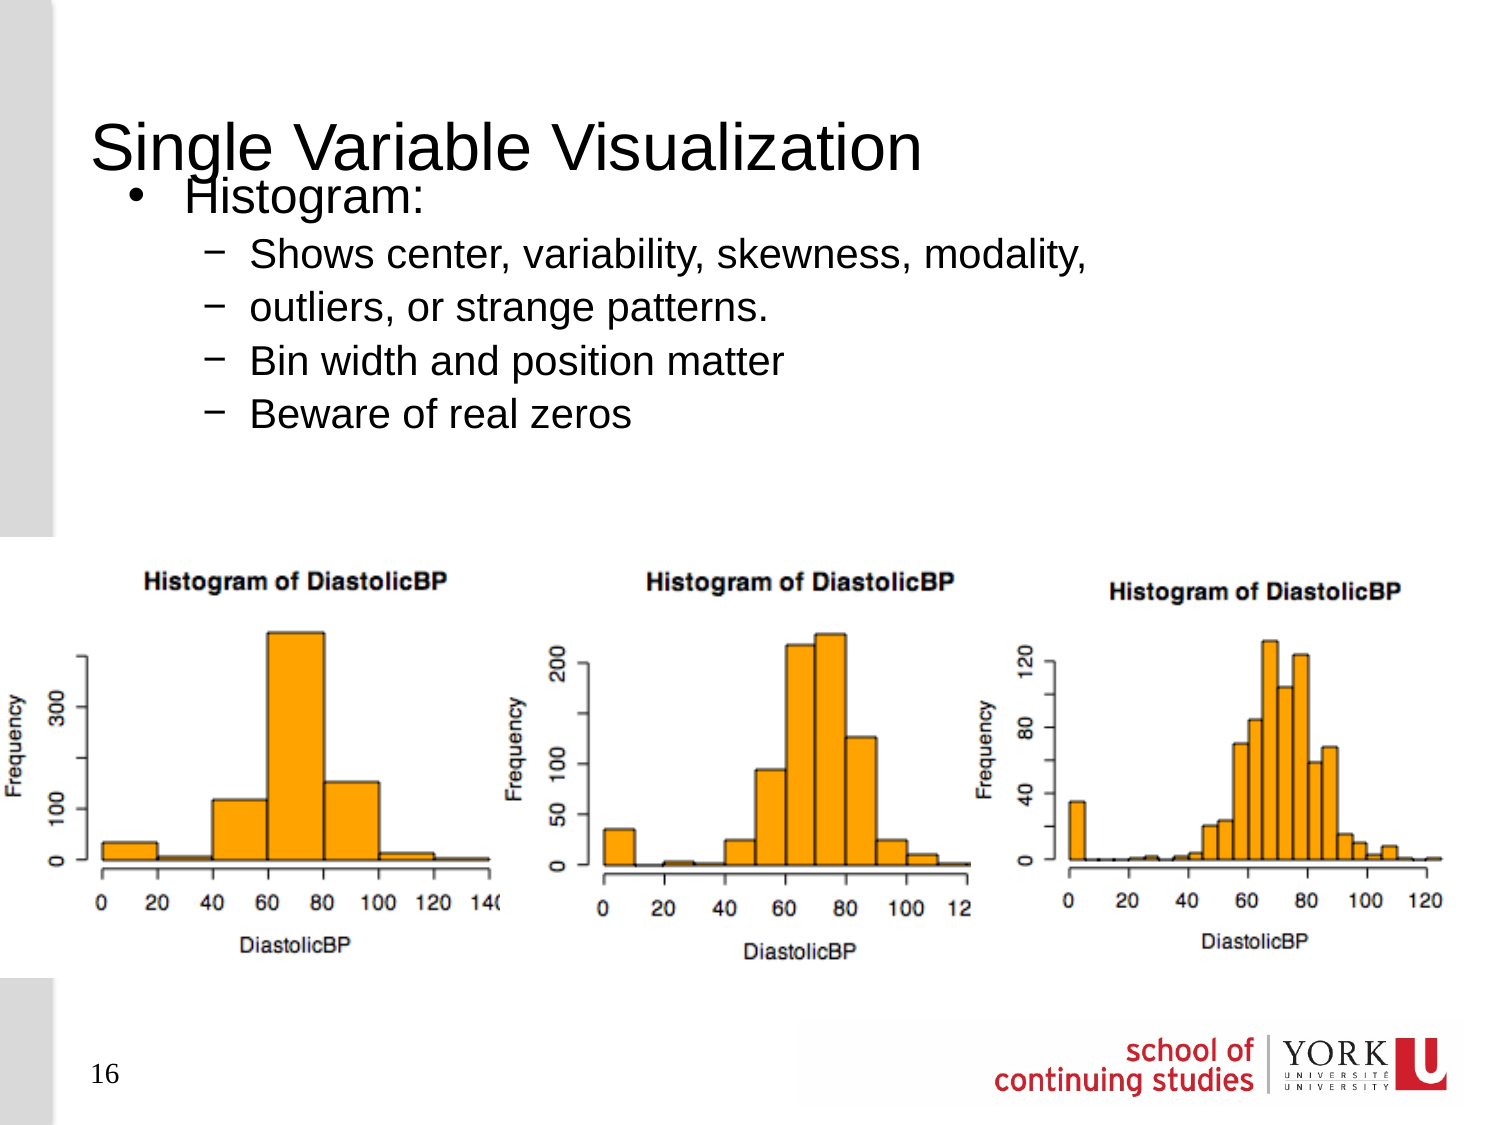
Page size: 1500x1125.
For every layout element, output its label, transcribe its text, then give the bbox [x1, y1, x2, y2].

title Single Variable Visualization [75, 50, 1450, 238]
picture [0, 537, 1500, 985]
slide_number 16 [75, 1040, 150, 1104]
list Histogram: Shows center, variability, skewness, modality, outliers, or strange patterns. Bin width and position matter Beware of real zeros [112, 162, 1388, 438]
picture [797, 1020, 1464, 1107]
